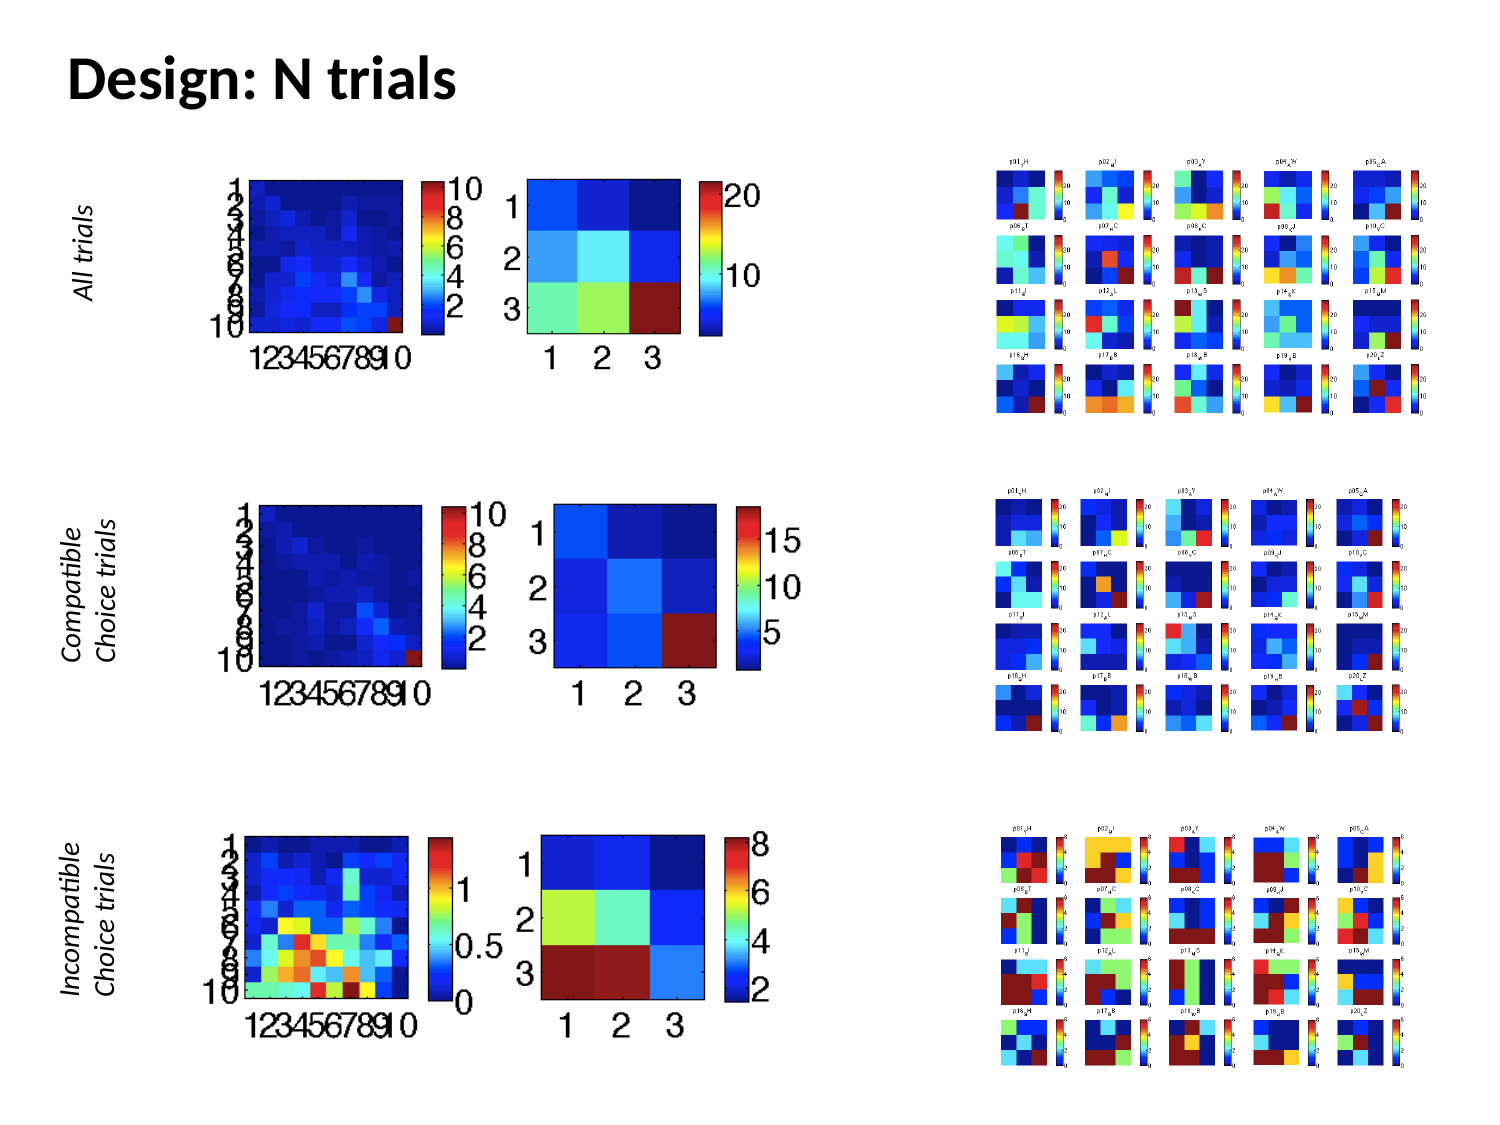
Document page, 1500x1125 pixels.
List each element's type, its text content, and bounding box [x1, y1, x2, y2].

picture [202, 470, 842, 738]
picture [202, 174, 784, 381]
title Design: N trials [52, 29, 1428, 120]
picture [202, 820, 784, 1055]
picture [978, 808, 1436, 1095]
text_box All trials [55, 126, 106, 317]
picture [972, 470, 1436, 760]
text_box Incompatible Choice trials [42, 776, 128, 1012]
text_box Compatible Choice trials [43, 443, 129, 679]
picture [972, 140, 1456, 444]
